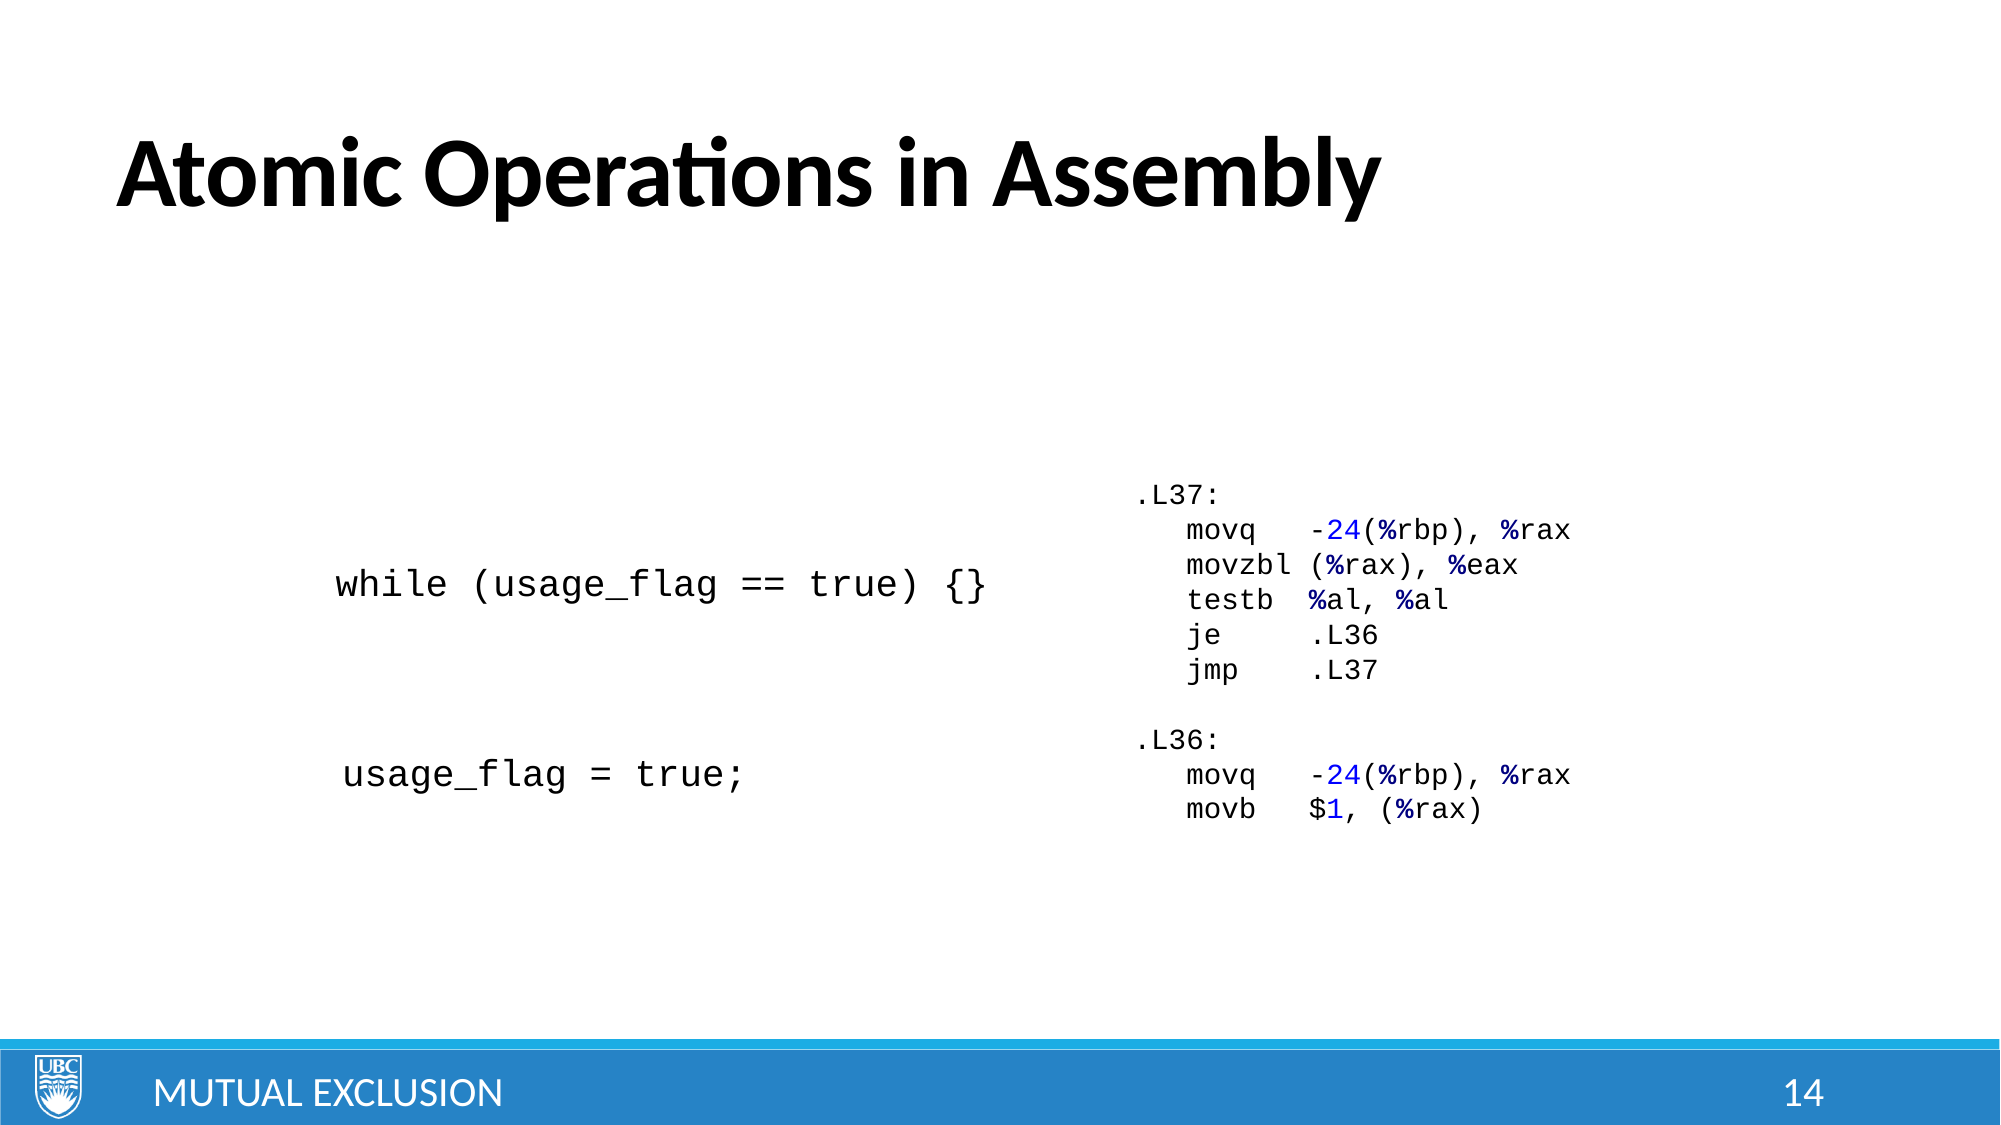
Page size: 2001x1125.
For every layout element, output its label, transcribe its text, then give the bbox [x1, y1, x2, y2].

slide_number 14 [1624, 1059, 1840, 1120]
text_box usage_flag = true; [327, 741, 763, 802]
picture [35, 1055, 82, 1119]
footer Mutual Exclusion [137, 1059, 1396, 1120]
text_box while (usage_flag == true) {} [320, 551, 1321, 656]
text_box .L37: movq -24(%rbp), %rax movzbl (%rax), %eax testb %al, %al je .L36 jmp .L37 .L36: movq -24(%rbp), %rax movb $1, (%rax) [1118, 467, 1685, 833]
title Atomic Operations in Assembly [101, 106, 1752, 235]
